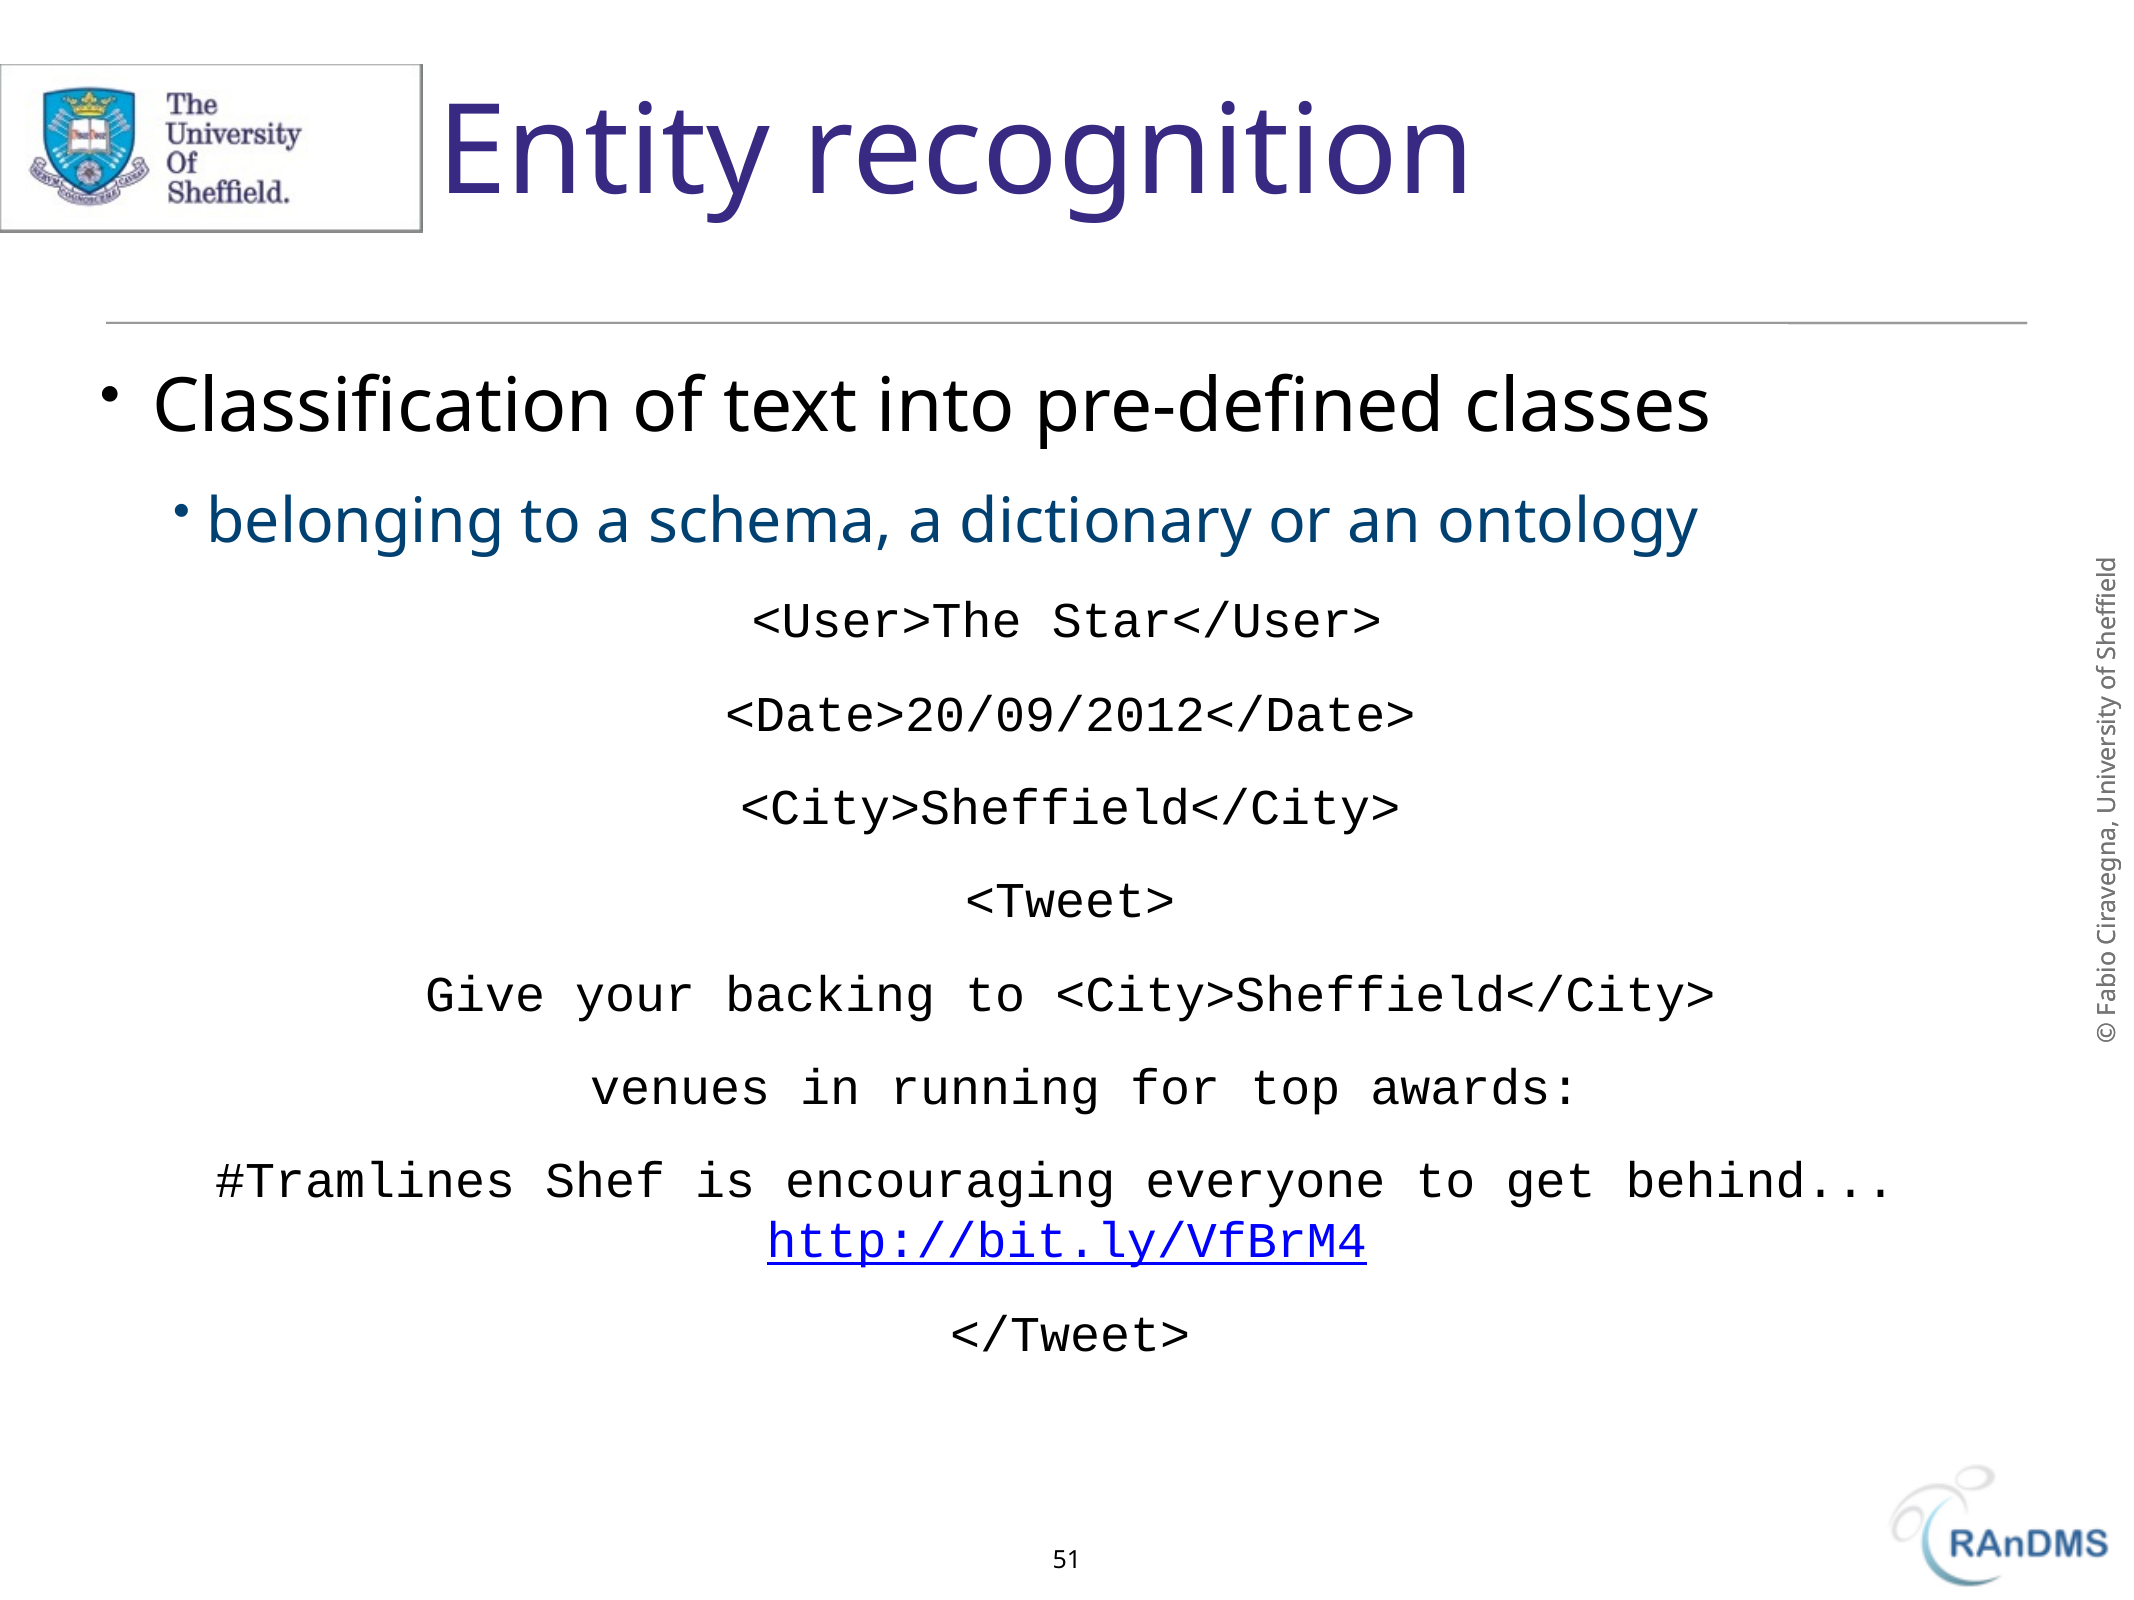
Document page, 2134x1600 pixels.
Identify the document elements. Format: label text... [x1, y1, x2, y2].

title Entity recognition [430, 53, 2041, 234]
text_box © Fabio Ciravegna, University of Sheffield [2083, 550, 2127, 1050]
list Classification of text into pre-defined classes belonging to a schema, a dictionary or an ontology <User>The Star</User> <Date>20/09/2012</Date> <City>Sheffield</City> <Tweet> Give your backing to <City>Sheffield</City> venues in running for top awards: #Tramlines Shef is encouraging everyone to get behind... http://bit.ly/VfBrM4 </Tweet> [93, 349, 2041, 1538]
picture [1876, 1461, 2124, 1596]
slide_number 51 [1044, 1536, 1088, 1580]
picture [0, 63, 423, 234]
